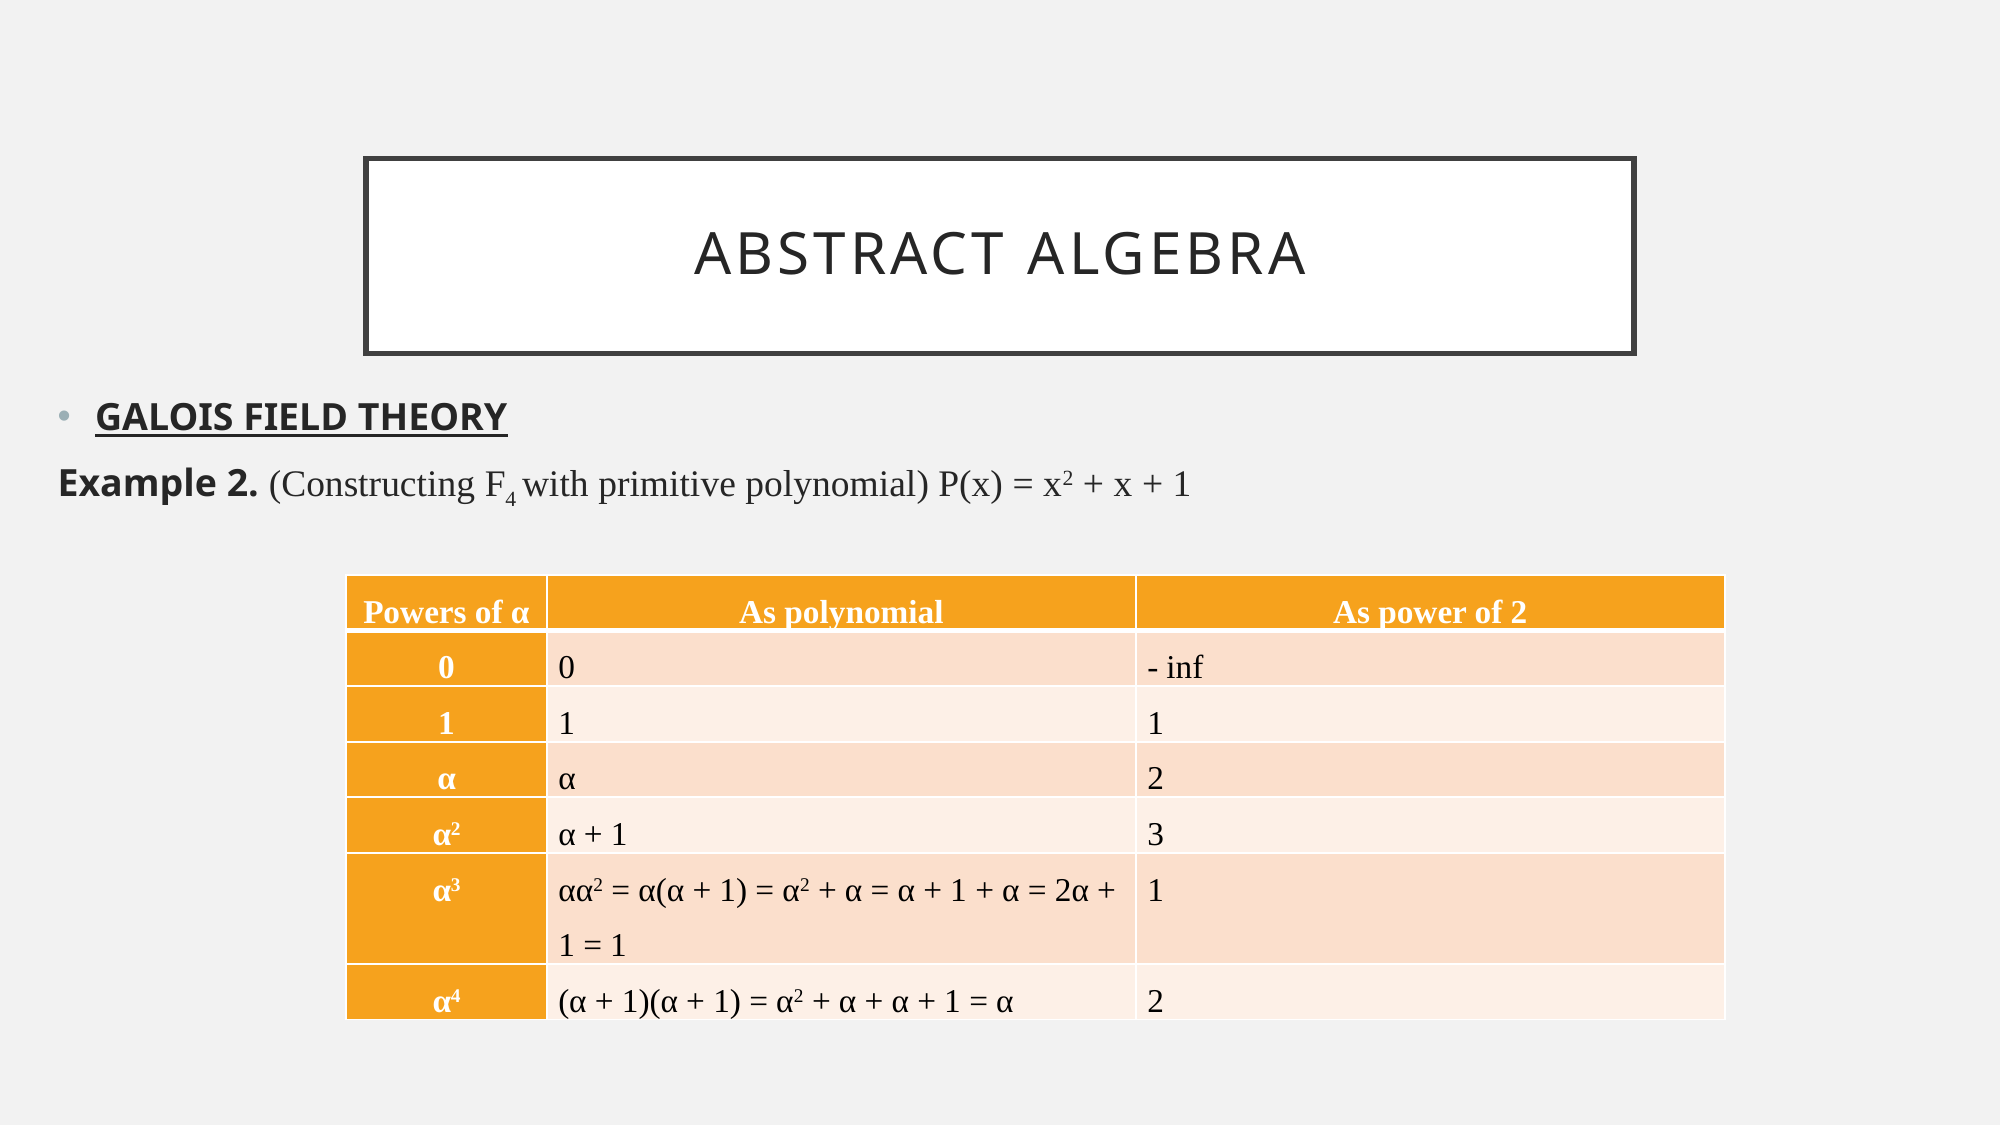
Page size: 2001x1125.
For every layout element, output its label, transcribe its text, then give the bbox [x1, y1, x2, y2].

table_cell α [548, 743, 1135, 796]
title Abstract algebra [363, 156, 1637, 356]
table_cell α [347, 743, 546, 796]
table_cell 0 [347, 633, 546, 685]
table_cell 1 [347, 687, 546, 741]
table_cell 2 [1137, 965, 1724, 1019]
table_header Powers of α [347, 576, 546, 628]
table_cell α + 1 [548, 798, 1135, 852]
table_header As polynomial [548, 576, 1135, 628]
table_cell 1 [1137, 687, 1724, 741]
list GALOIS FIELD THEORY Example 2. (Constructing F4 with primitive polynomial) P(x) = x2 + x + 1 [42, 385, 1957, 1097]
table_cell 2 [1137, 743, 1724, 796]
table_header As power of 2 [1137, 576, 1724, 628]
table_cell (α + 1)(α + 1) = α2 + α + α + 1 = α [548, 965, 1135, 1019]
table_cell - inf [1137, 633, 1724, 685]
table_cell 0 [548, 633, 1135, 685]
table_cell α4 [347, 965, 546, 1019]
table_cell 1 [548, 687, 1135, 741]
table_cell 1 [1137, 854, 1724, 963]
table_cell α3 [347, 854, 546, 963]
table_cell αα2 = α(α + 1) = α2 + α = α + 1 + α = 2α + 1 = 1 [548, 854, 1135, 963]
table_cell 3 [1137, 798, 1724, 852]
table_cell α2 [347, 798, 546, 852]
